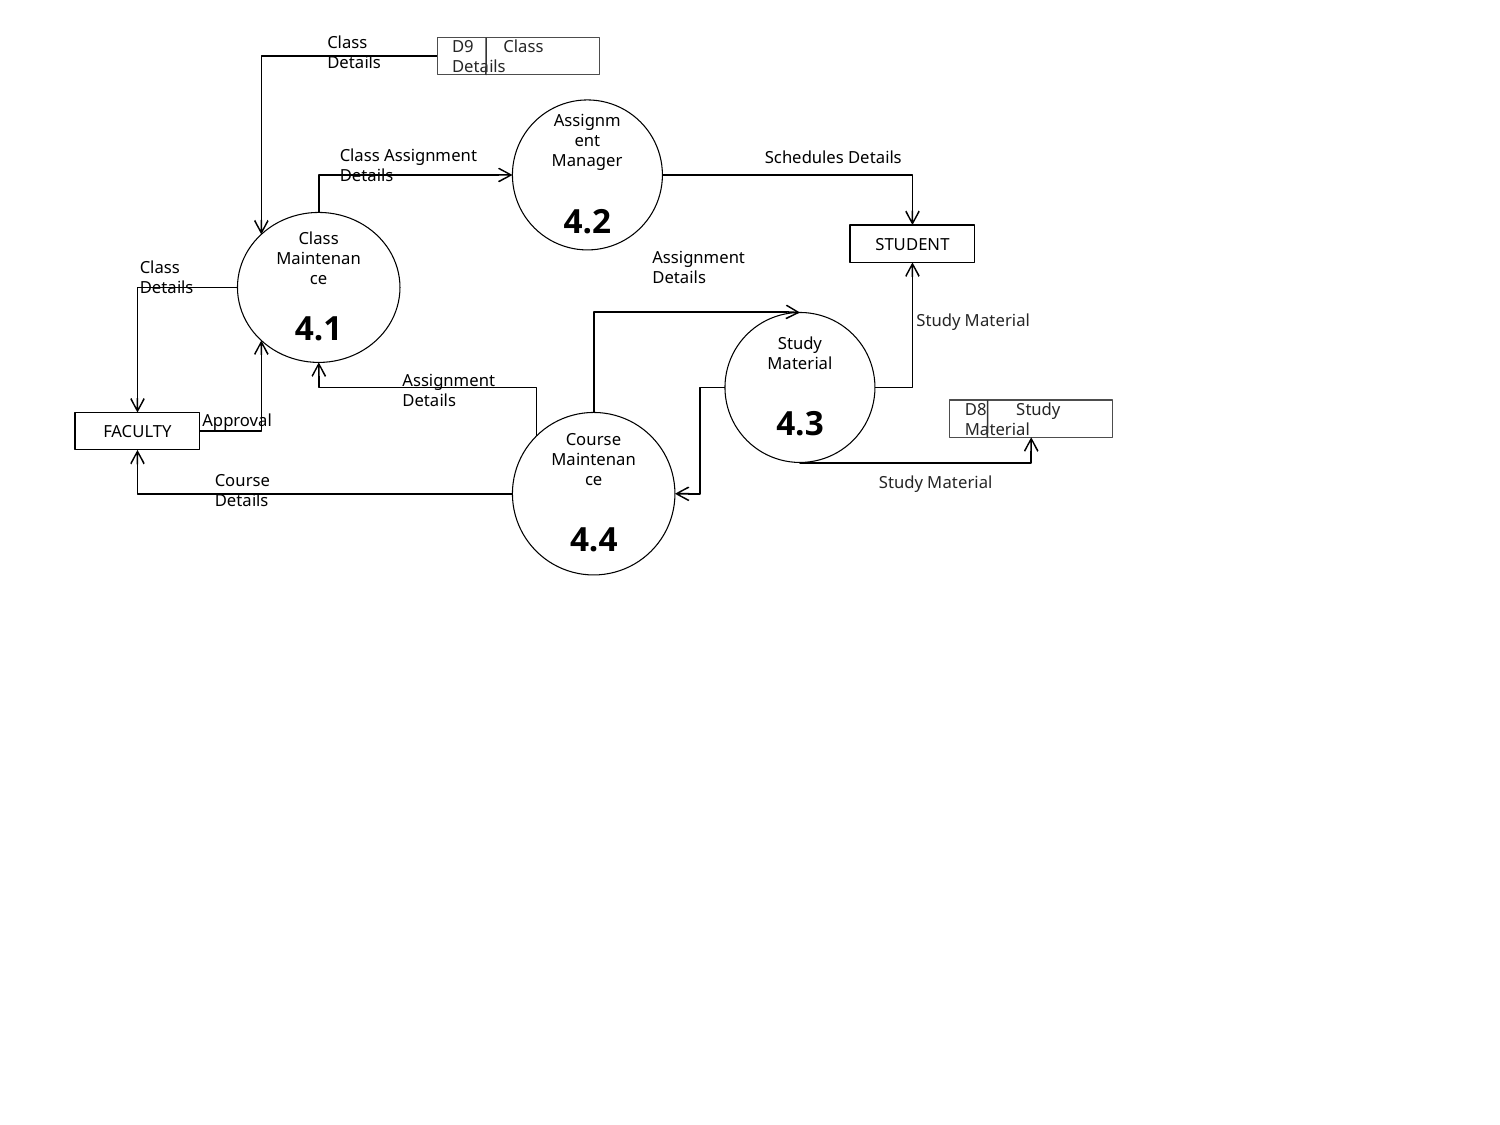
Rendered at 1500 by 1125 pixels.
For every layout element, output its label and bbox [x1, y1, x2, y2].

text_box [74, 24, 1113, 576]
